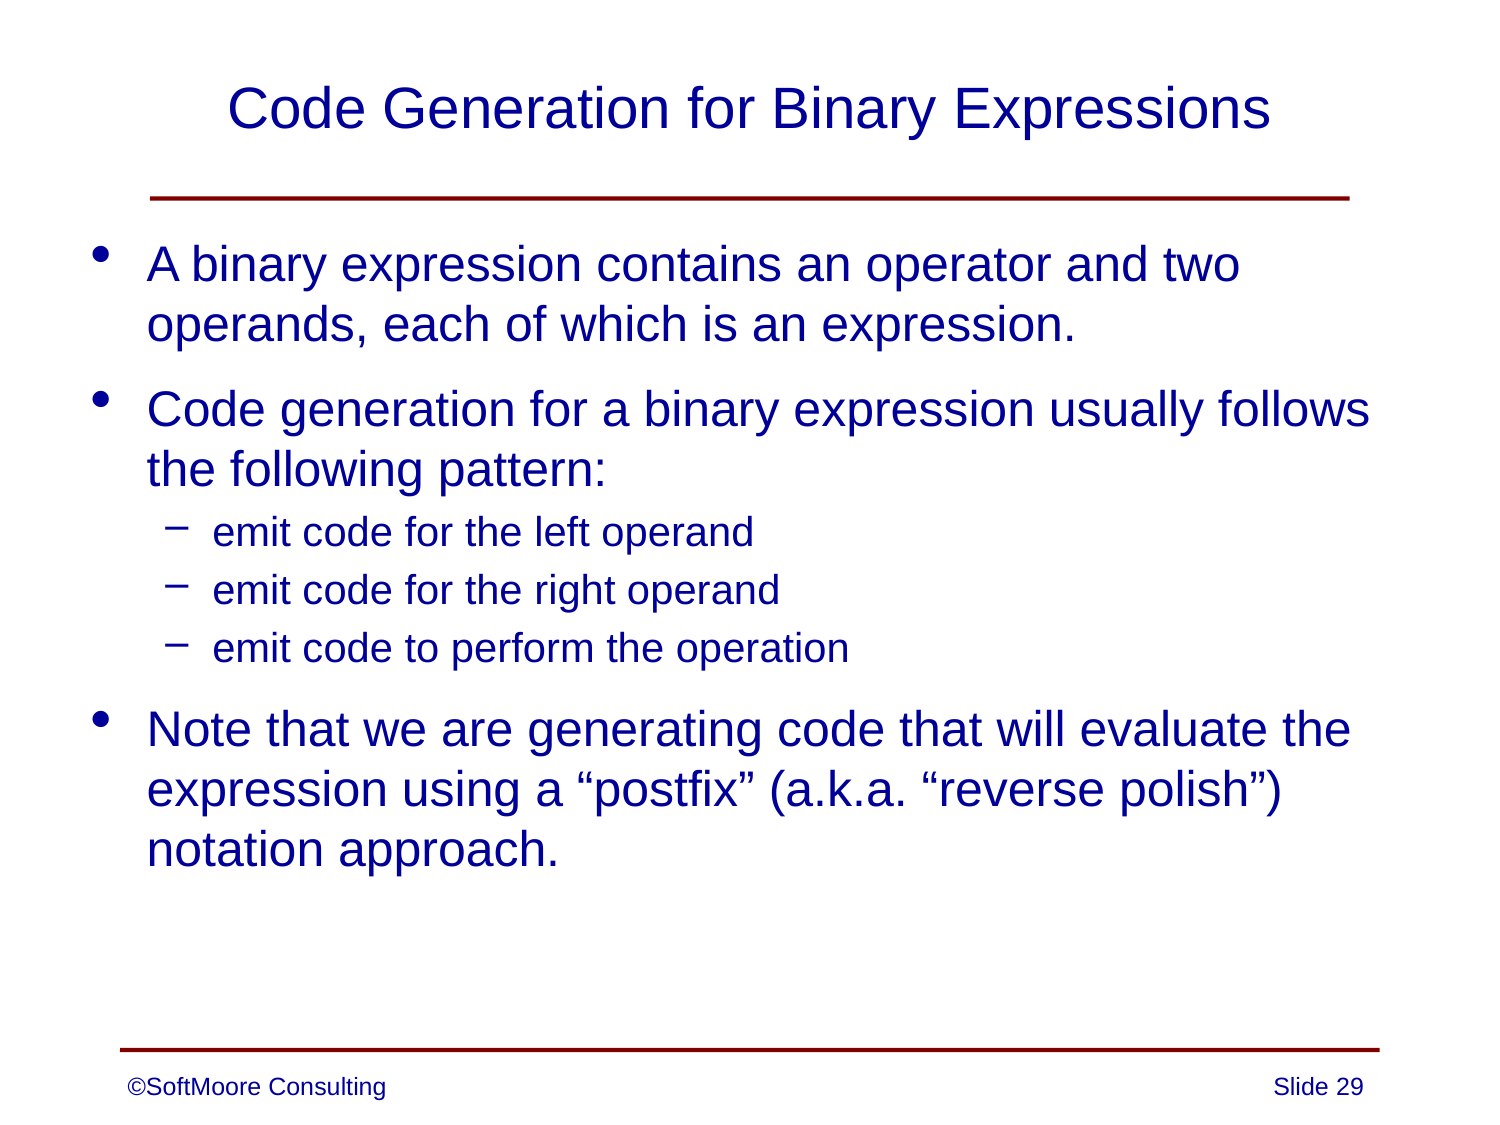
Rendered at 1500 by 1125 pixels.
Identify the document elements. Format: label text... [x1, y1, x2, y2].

footer ©SoftMoore Consulting [111, 1061, 563, 1109]
list A binary expression contains an operator and two operands, each of which is an expression. Code generation for a binary expression usually follows the following pattern: emit code for the left operand emit code for the right operand emit code to perform the operation Note that we are generating code that will evaluate the expression using a “postfix” (a.k.a. “reverse polish”) notation approach. [74, 223, 1425, 1034]
title Code Generation for Binary Expressions [149, 22, 1350, 188]
slide_number Slide 29 [1078, 1061, 1380, 1109]
